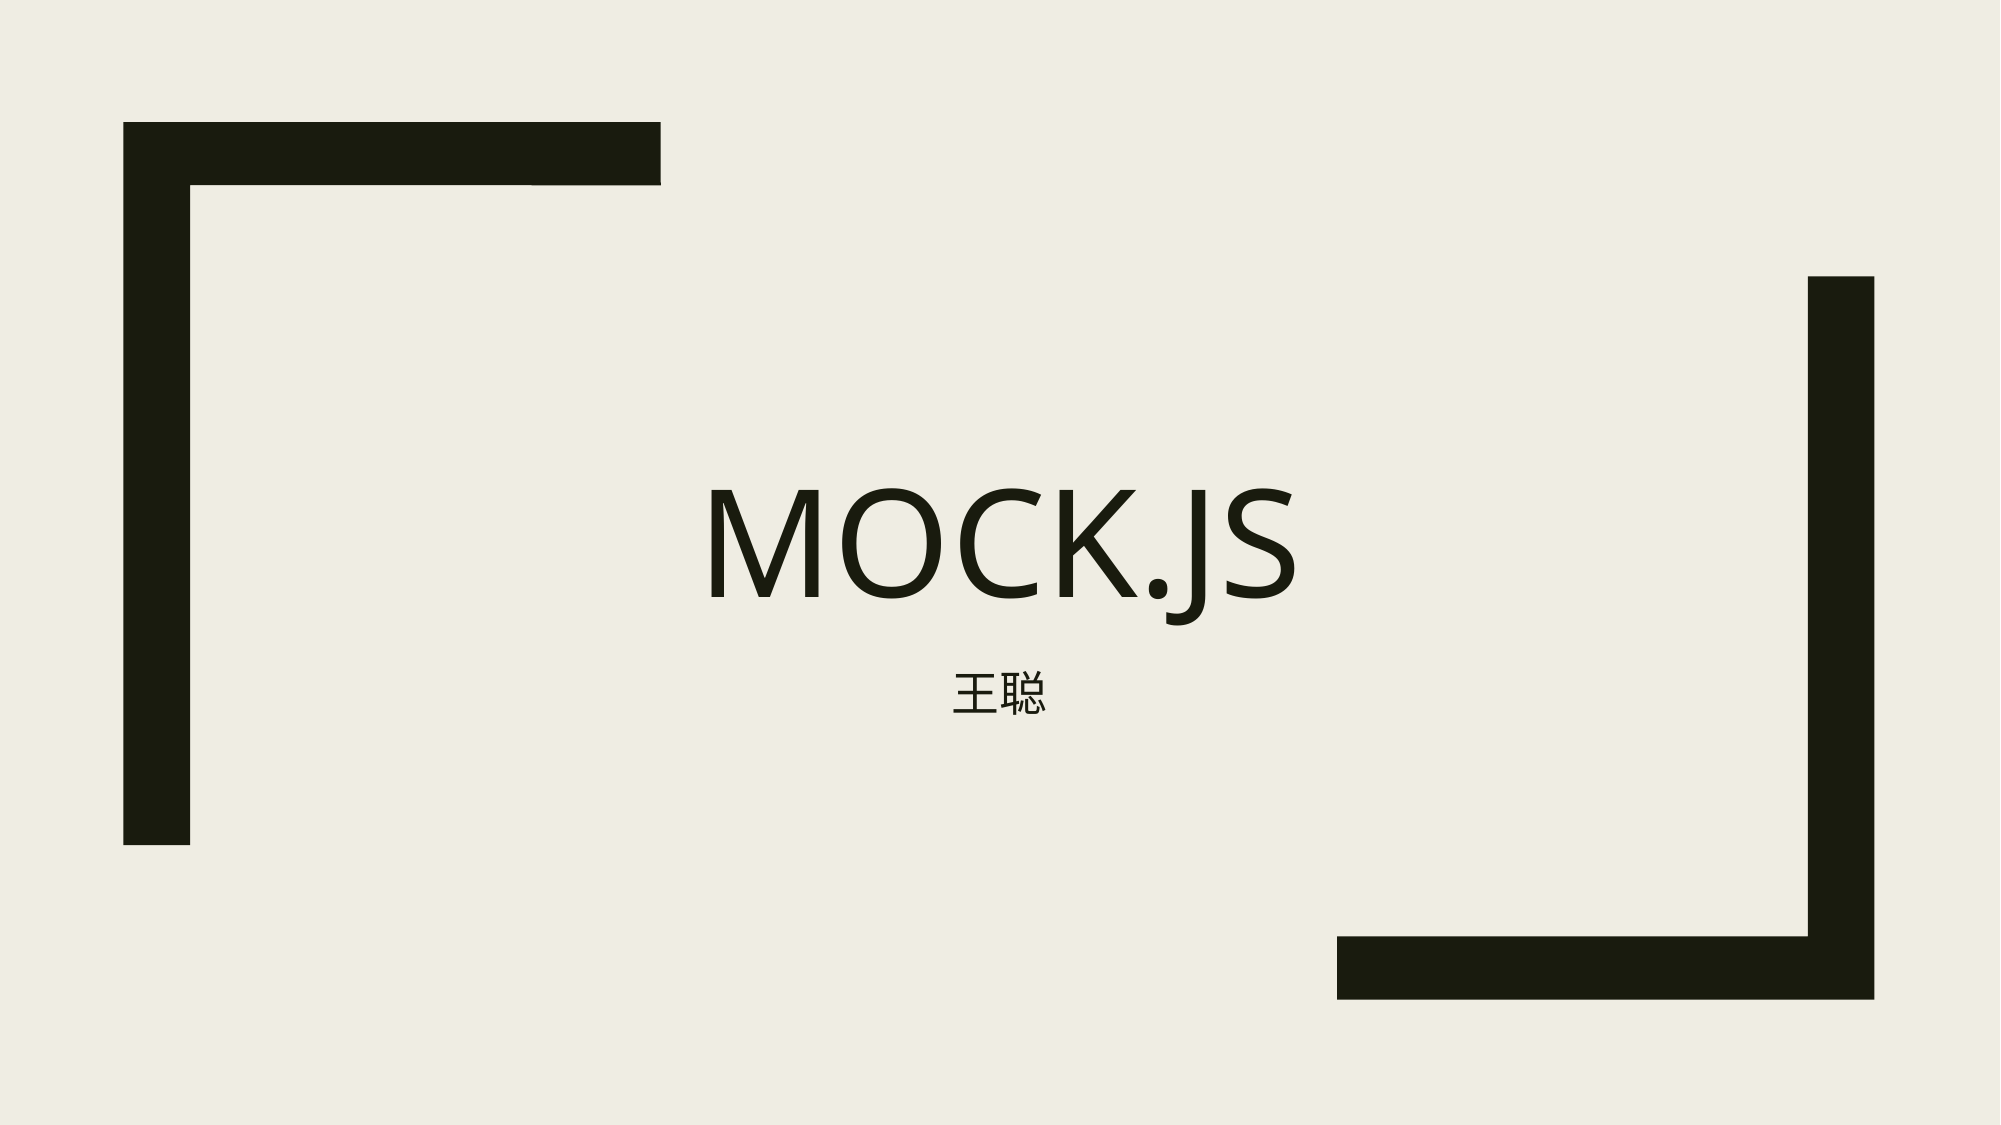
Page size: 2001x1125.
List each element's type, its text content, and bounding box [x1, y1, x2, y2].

subtitle 王聪 [439, 649, 1561, 828]
title Mock.js [314, 293, 1686, 638]
